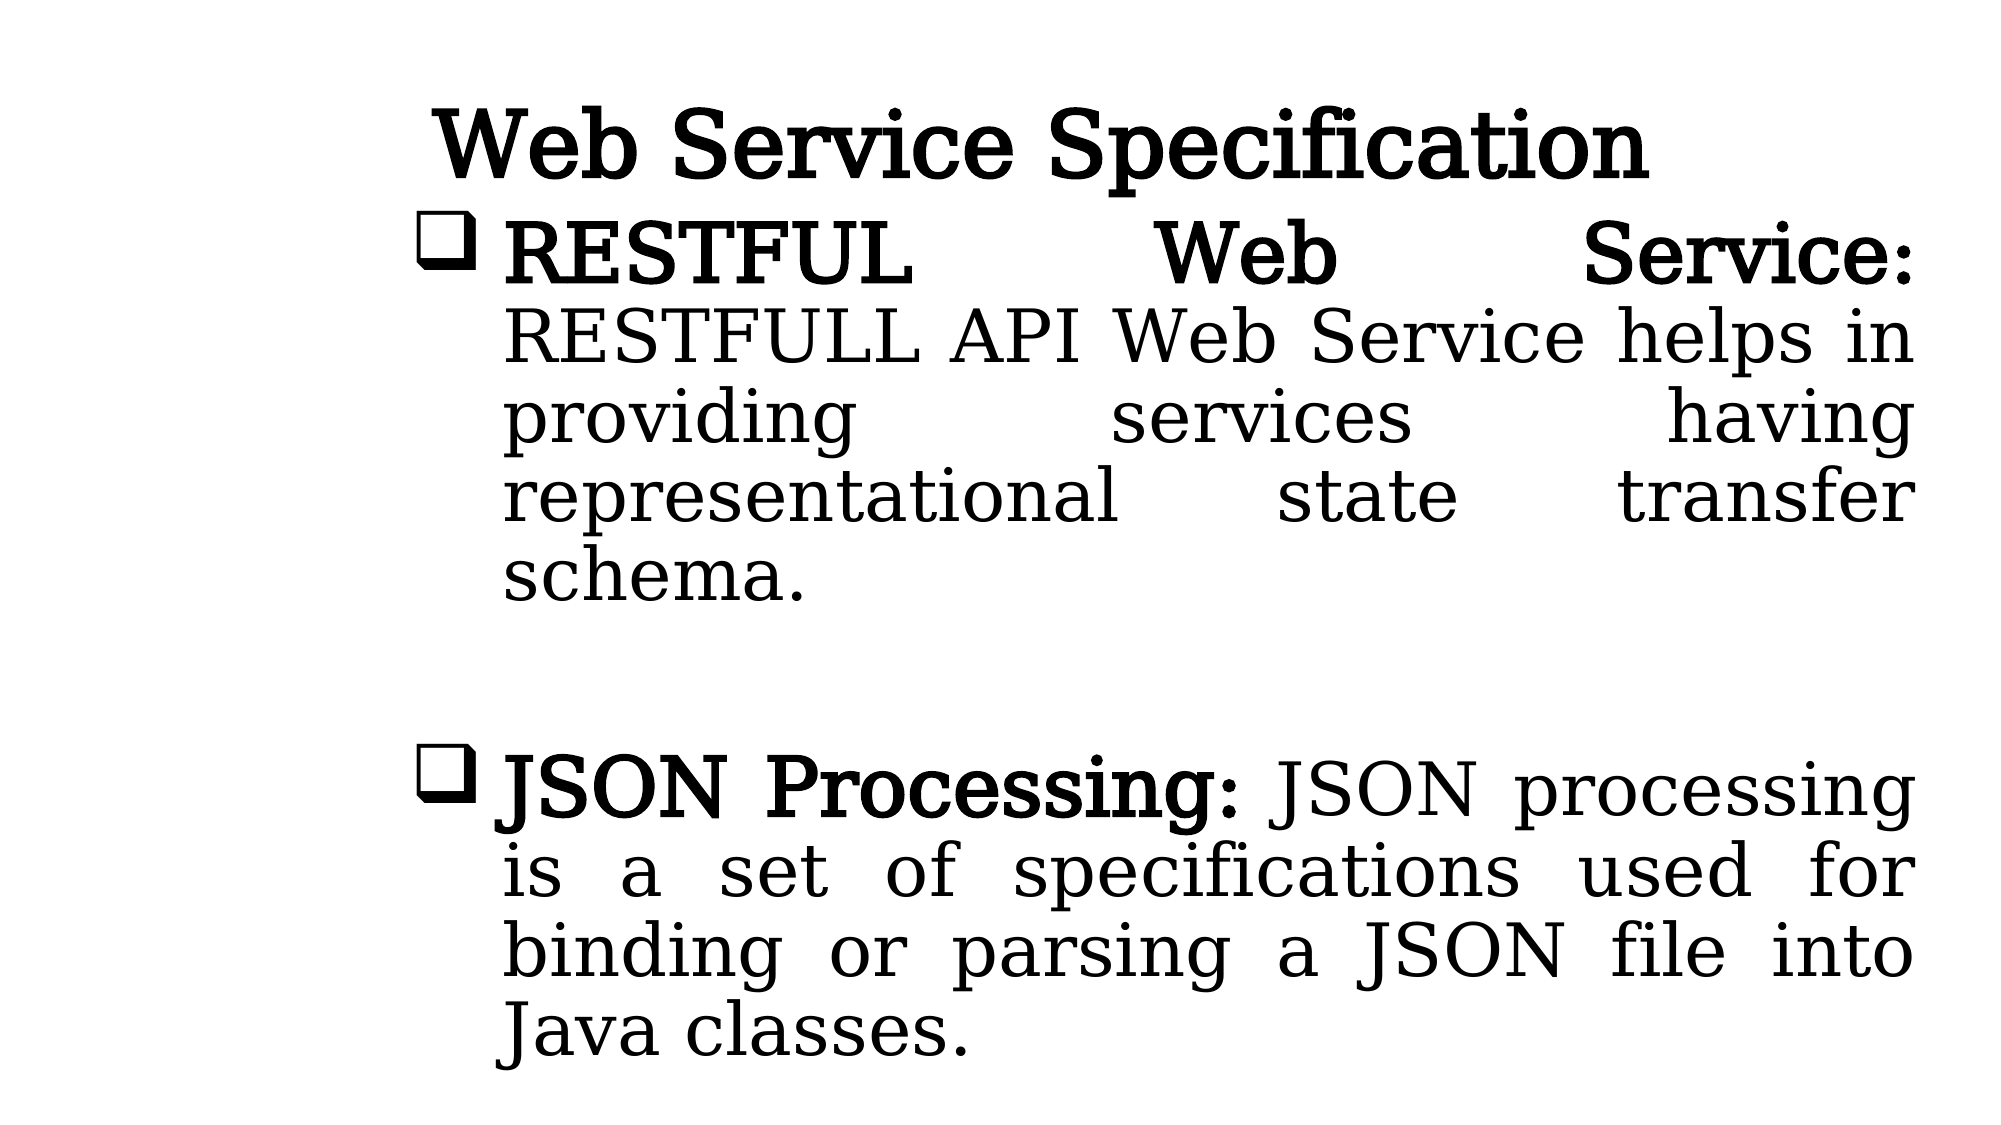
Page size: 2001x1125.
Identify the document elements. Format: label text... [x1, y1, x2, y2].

subtitle RESTFUL Web Service: RESTFULL API Web Service helps in providing services having representational state transfer schema. JSON Processing: JSON processing is a set of specifications used for binding or parsing a JSON file into Java classes. [395, 204, 1933, 1086]
title Web Service Specification [371, 39, 1714, 205]
